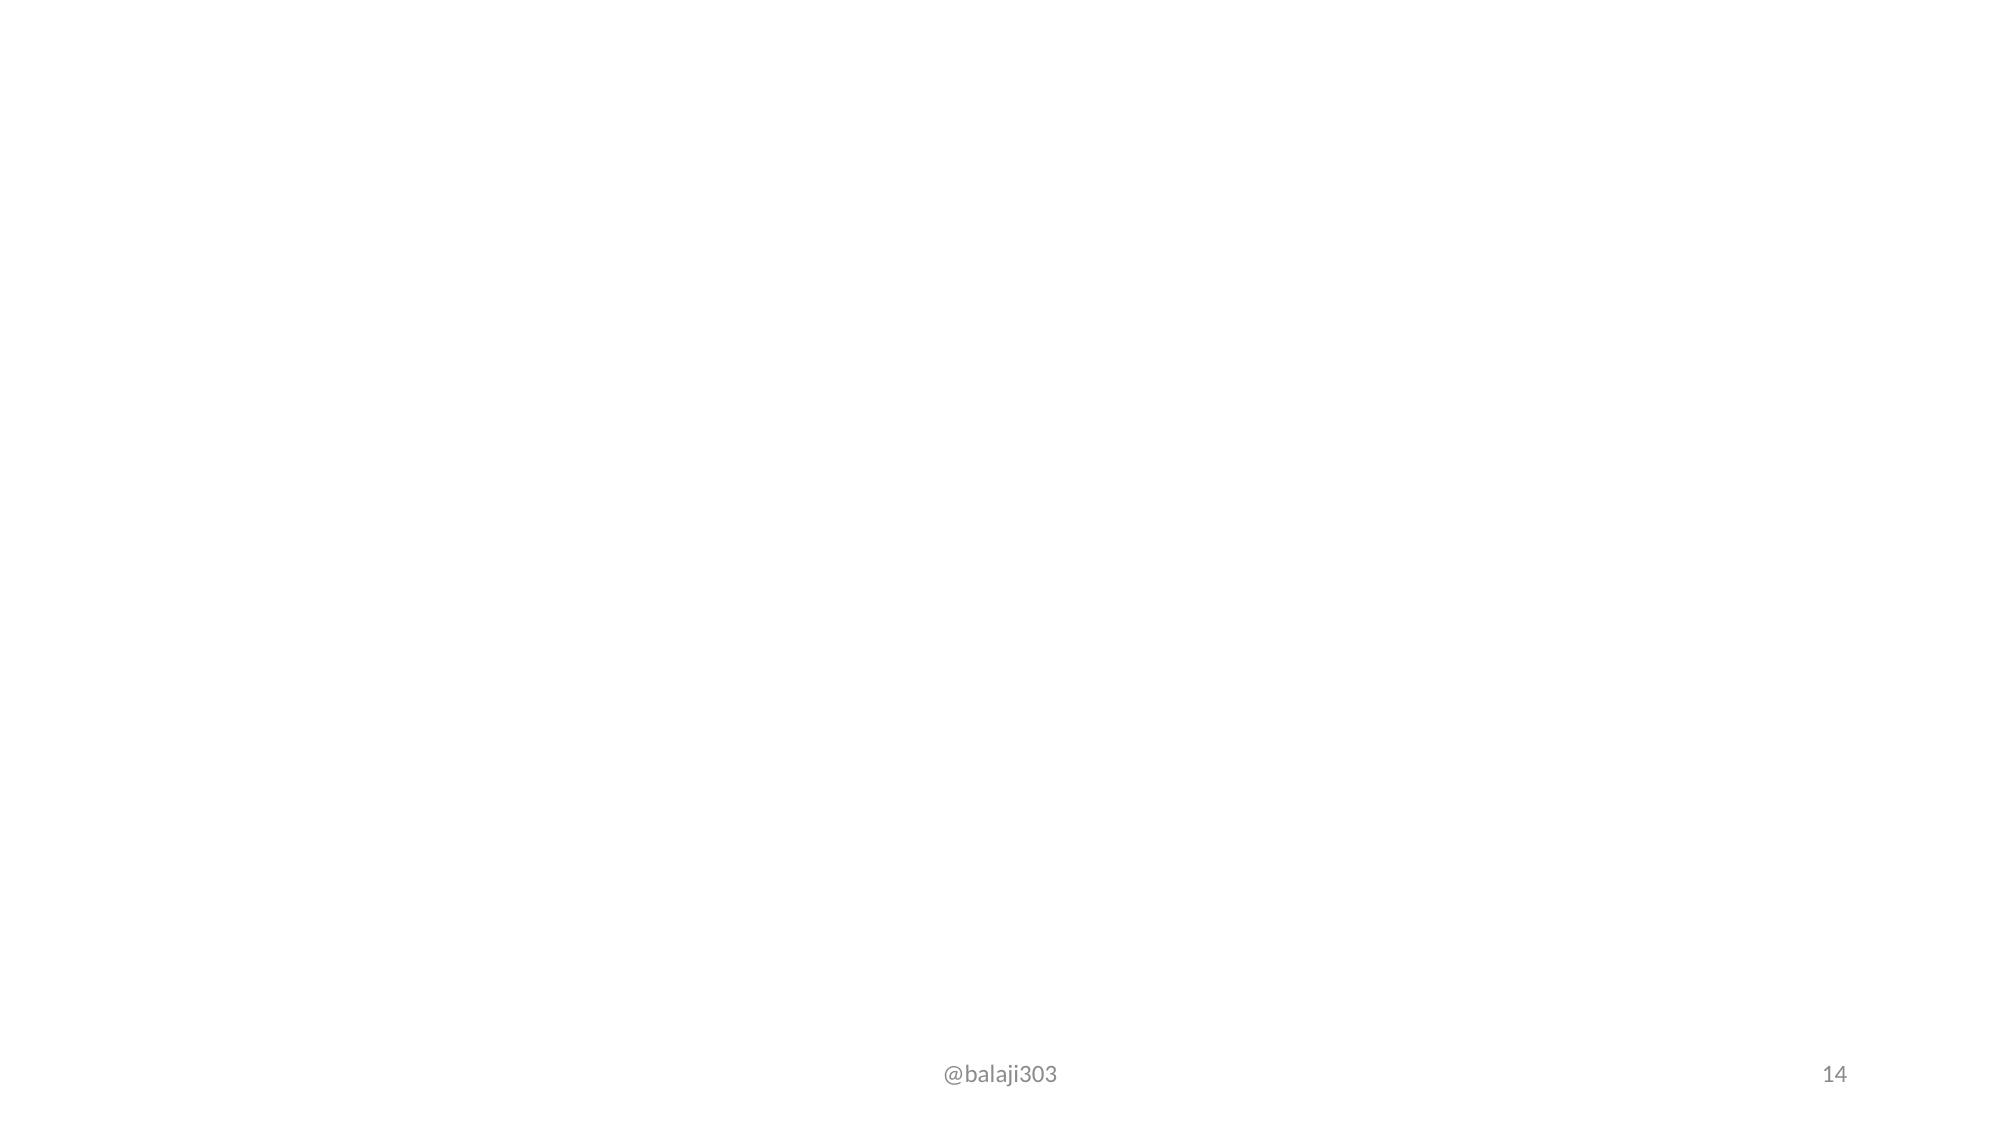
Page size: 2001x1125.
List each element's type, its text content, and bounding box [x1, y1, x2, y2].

footer @balaji303 [662, 1042, 1338, 1103]
slide_number 14 [1412, 1042, 1863, 1103]
